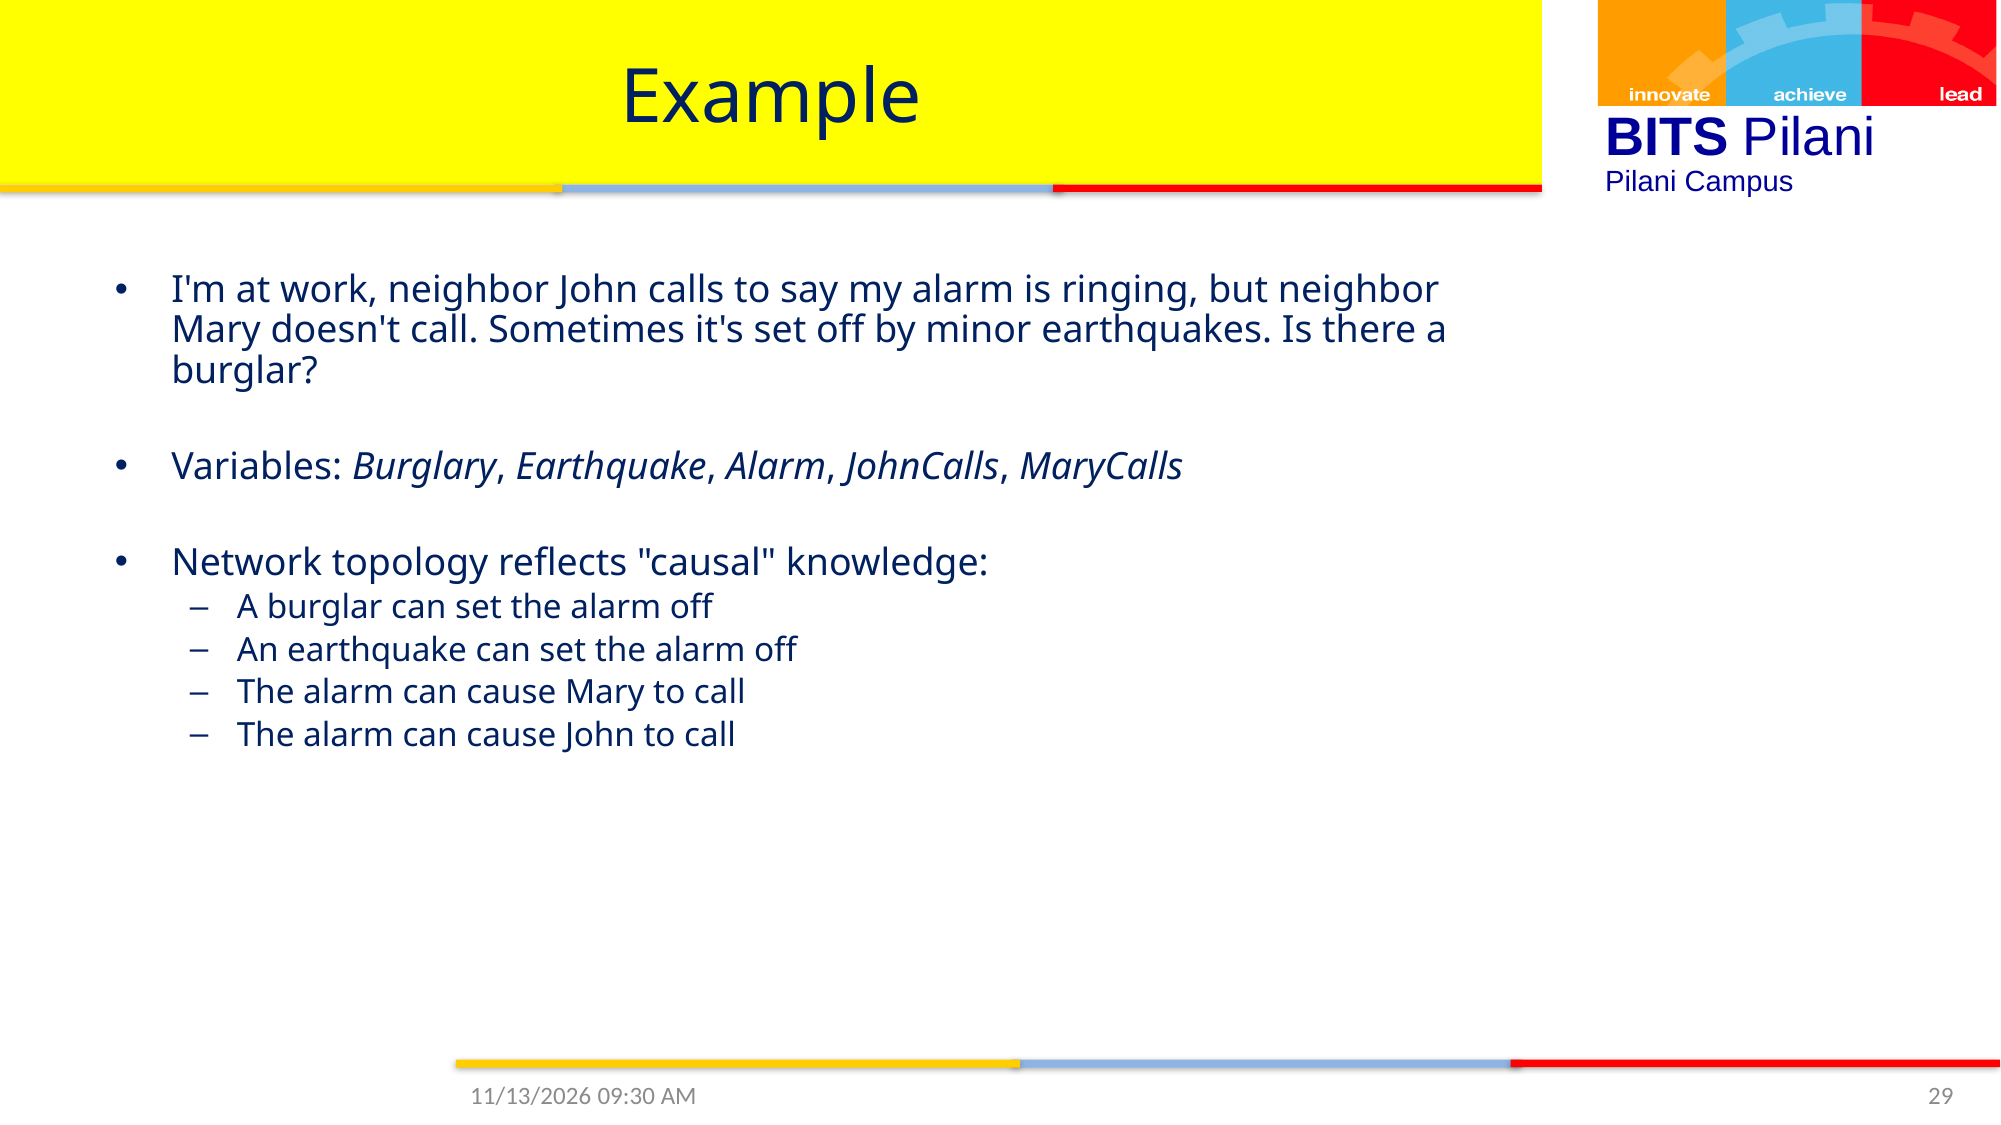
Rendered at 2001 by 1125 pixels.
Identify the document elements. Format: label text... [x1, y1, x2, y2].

list I'm at work, neighbor John calls to say my alarm is ringing, but neighbor Mary doesn't call. Sometimes it's set off by minor earthquakes. Is there a burglar? Variables: Burglary, Earthquake, Alarm, JohnCalls, MaryCalls Network topology reflects "causal" knowledge: A burglar can set the alarm off An earthquake can set the alarm off The alarm can cause Mary to call The alarm can cause John to call [99, 262, 1523, 1006]
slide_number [455, 1065, 922, 1125]
title Example [0, 0, 1543, 185]
picture [1597, 0, 1997, 106]
slide_number 29 [1749, 1065, 1969, 1125]
